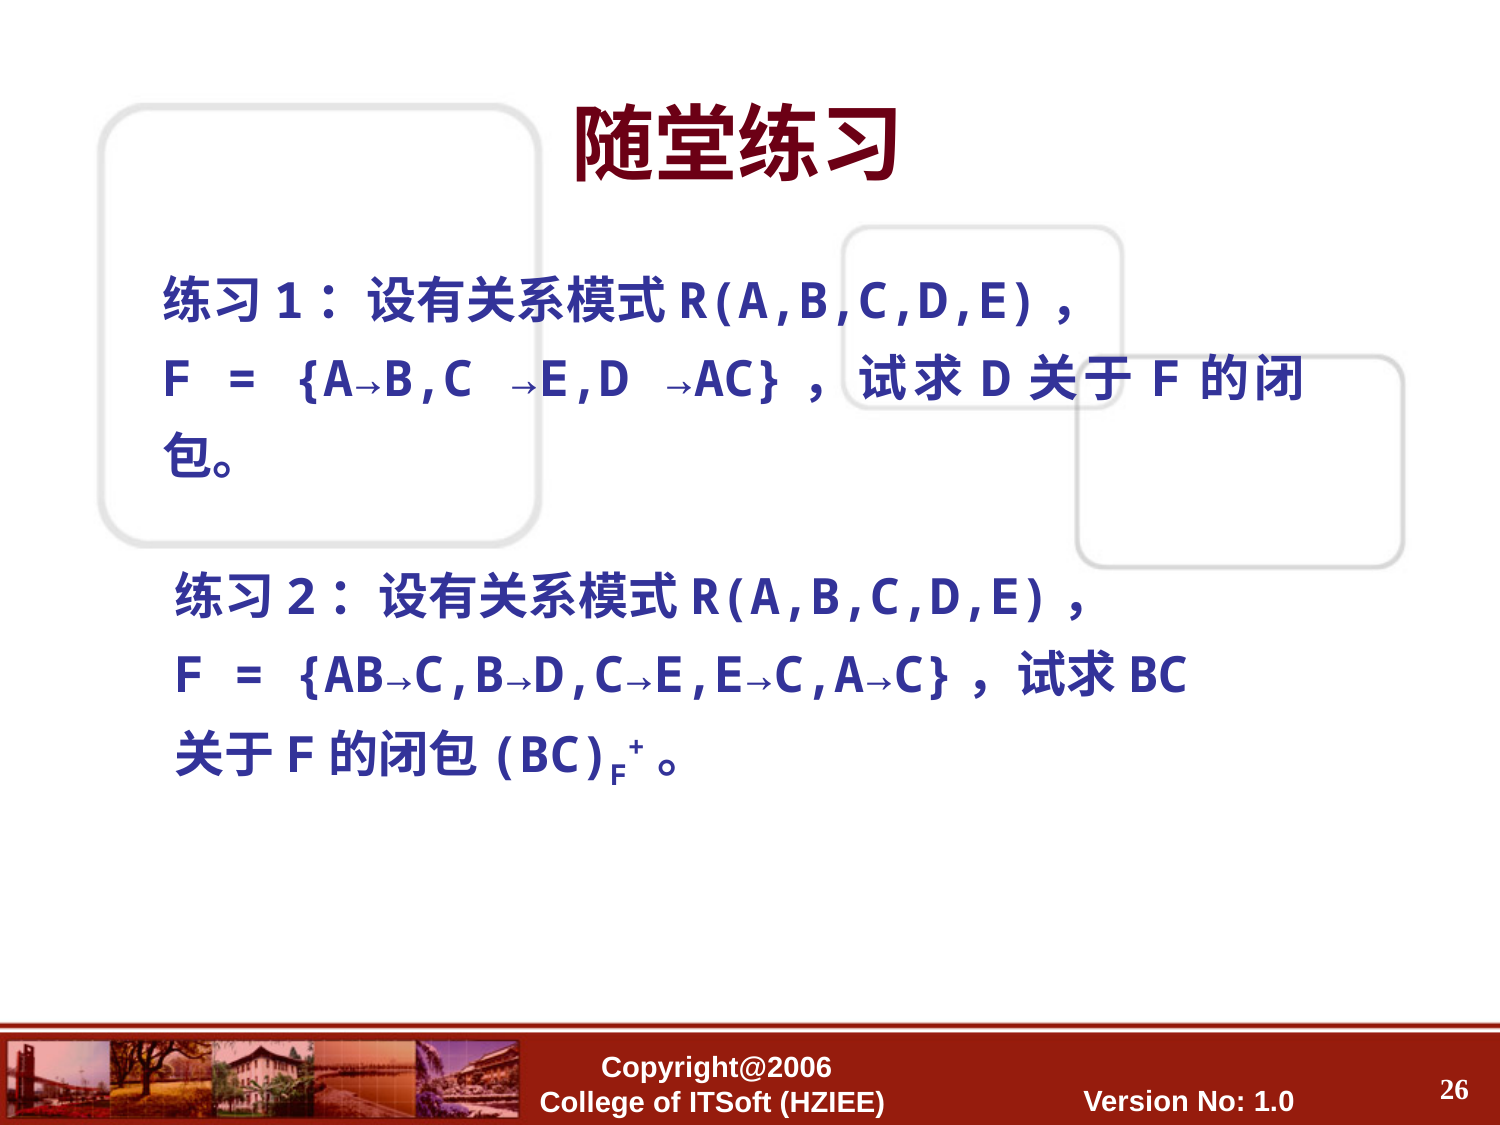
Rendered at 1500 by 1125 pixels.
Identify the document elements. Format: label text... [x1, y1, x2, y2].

text_box 练习1：设有关系模式R(A,B,C,D,E)， F = {A→B,C →E,D →AC}，试求D关于F的闭包。 [147, 243, 1320, 492]
text_box 练习2：设有关系模式R(A,B,C,D,E)， F = {AB→C,B→D,C→E,E→C,A→C}，试求BC 关于F的闭包(BC)F+。 [159, 538, 1332, 799]
picture [0, 0, 1500, 1125]
title 随堂练习 [100, 66, 1376, 217]
